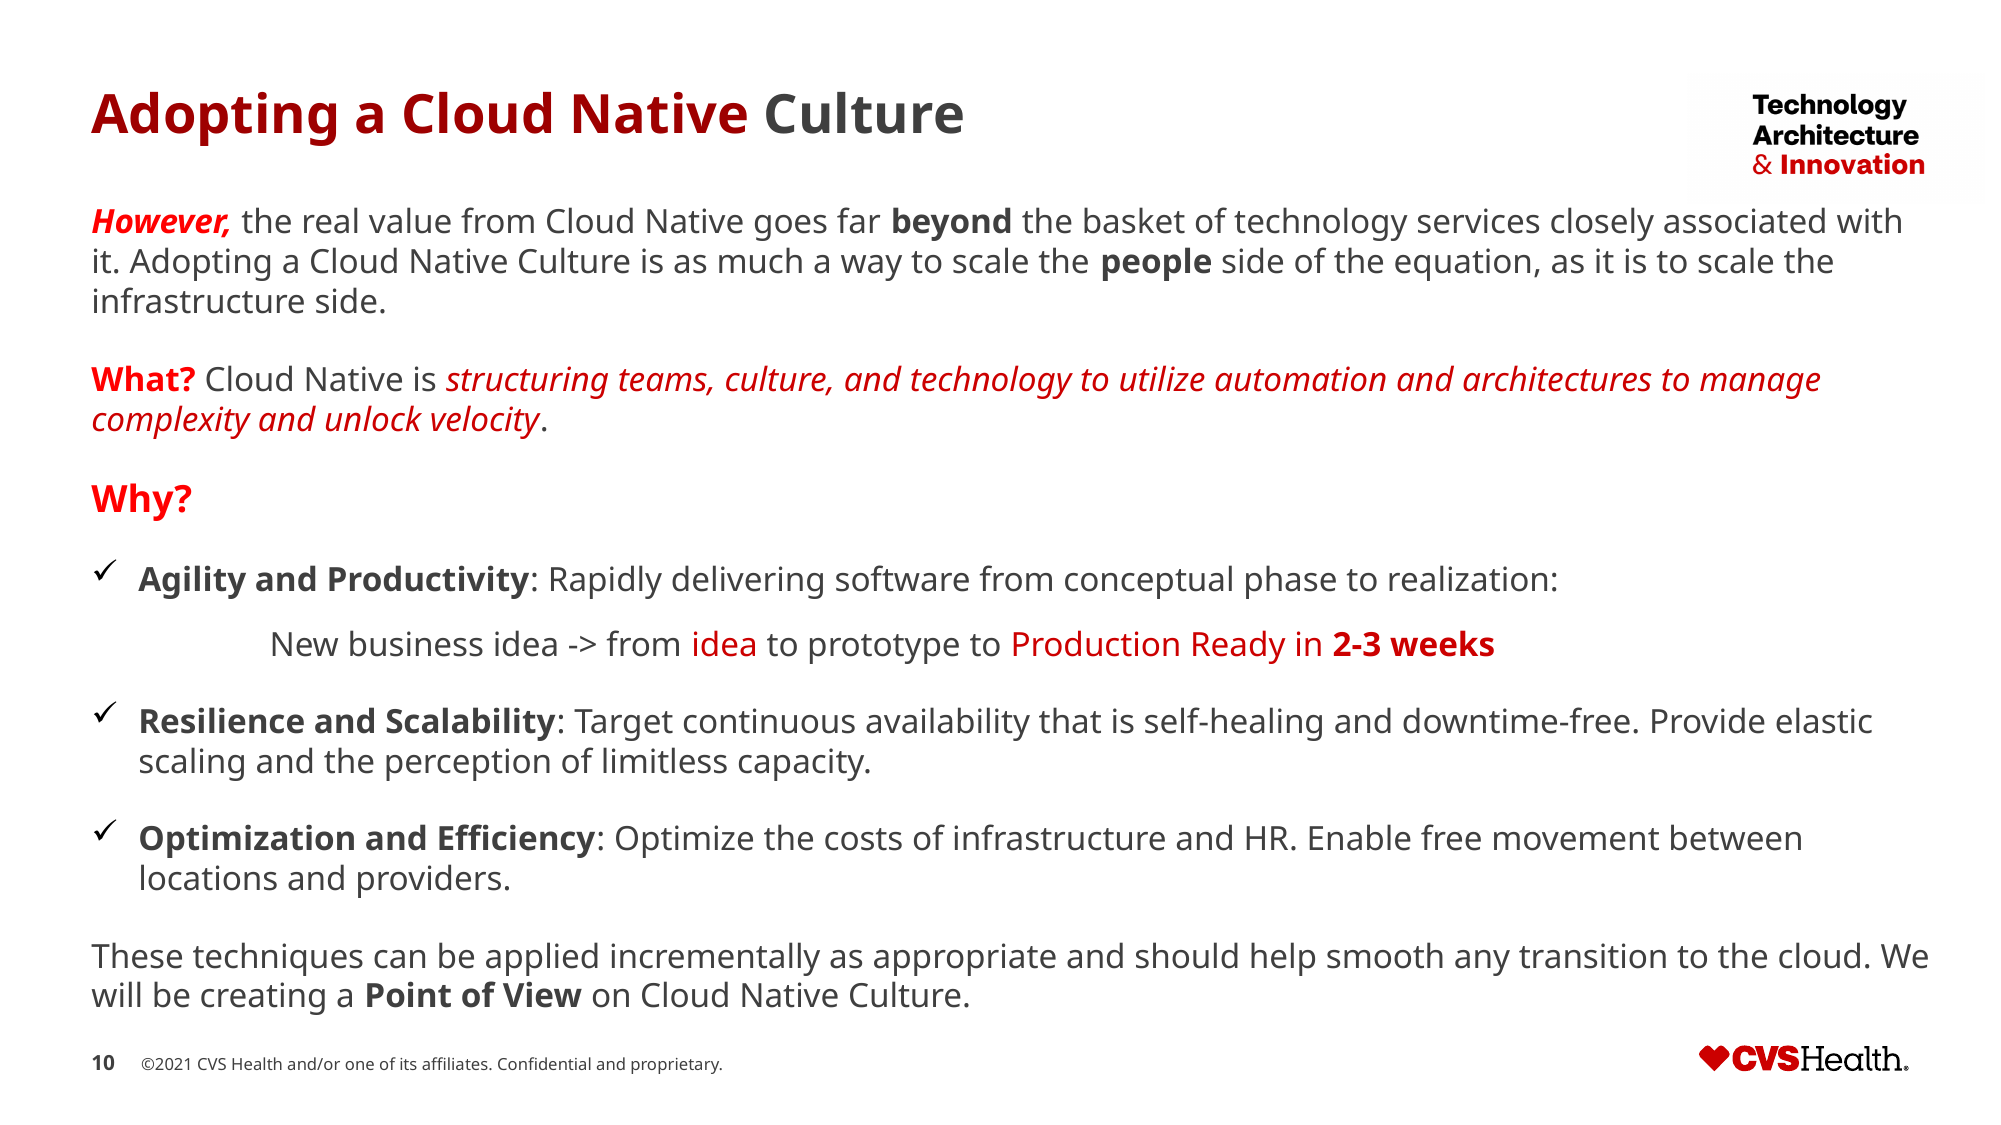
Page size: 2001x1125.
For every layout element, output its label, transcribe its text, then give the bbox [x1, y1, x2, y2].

list However, the real value from Cloud Native goes far beyond the basket of technology services closely associated with it. Adopting a Cloud Native Culture is as much a way to scale the people side of the equation, as it is to scale the infrastructure side. What? Cloud Native is structuring teams, culture, and technology to utilize automation and architectures to manage complexity and unlock velocity. Why? Agility and Productivity: Rapidly delivering software from conceptual phase to realization: New business idea -> from idea to prototype to Production Ready in 2-3 weeks Resilience and Scalability: Target continuous availability that is self-healing and downtime-free. Provide elastic scaling and the perception of limitless capacity. Optimization and Efficiency: Optimize the costs of infrastructure and HR. Enable free movement between locations and providers. These techniques can be applied incrementally as appropriate and should help smooth any transition to the cloud. We will be creating a Point of View on Cloud Native Culture. [91, 200, 1937, 1090]
picture [1687, 73, 1985, 204]
title Adopting a Cloud Native Culture [91, 86, 1678, 200]
